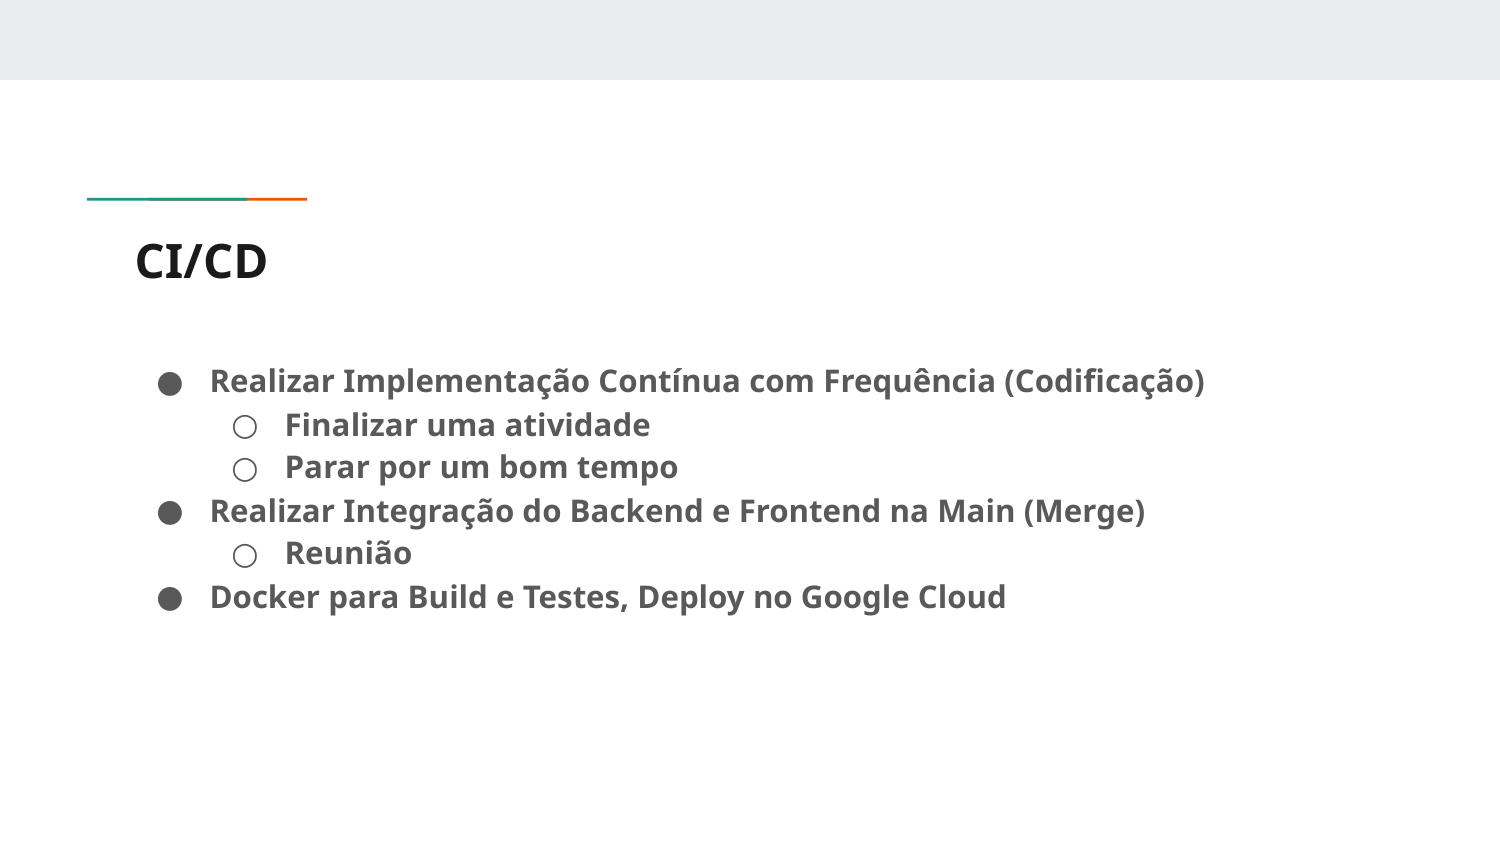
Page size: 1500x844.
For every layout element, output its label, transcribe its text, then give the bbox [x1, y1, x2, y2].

title CI/CD [119, 216, 1381, 305]
list Realizar Implementação Contínua com Frequência (Codificação) Finalizar uma atividade Parar por um bom tempo Realizar Integração do Backend e Frontend na Main (Merge) Reunião Docker para Build e Testes, Deploy no Google Cloud [119, 341, 1381, 844]
